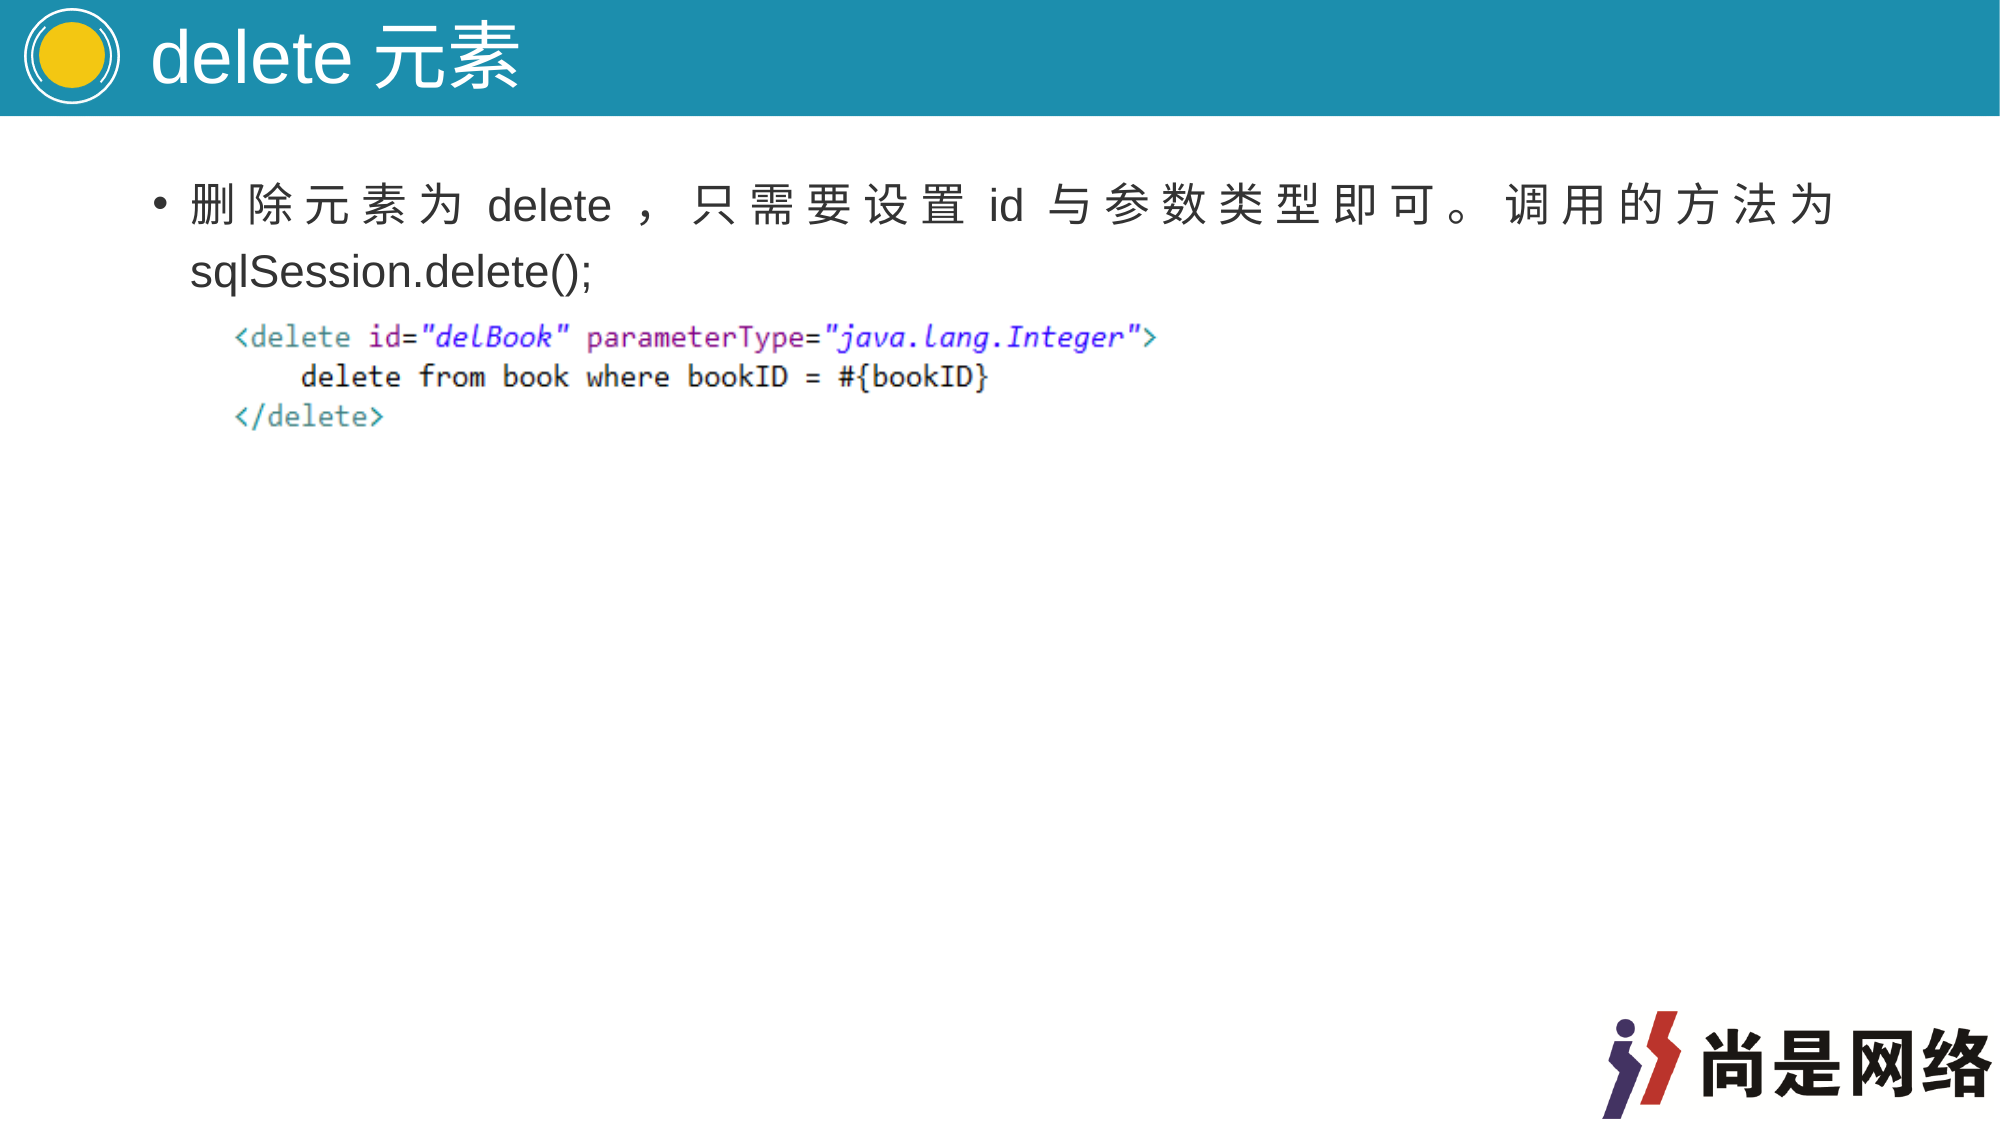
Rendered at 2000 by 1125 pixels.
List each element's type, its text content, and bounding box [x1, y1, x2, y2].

list 删除元素为delete，只需要设置id与参数类型即可。调用的方法为sqlSession.delete(); [137, 157, 1863, 1014]
title delete元素 [135, 0, 1860, 119]
picture [0, 0, 2000, 1125]
